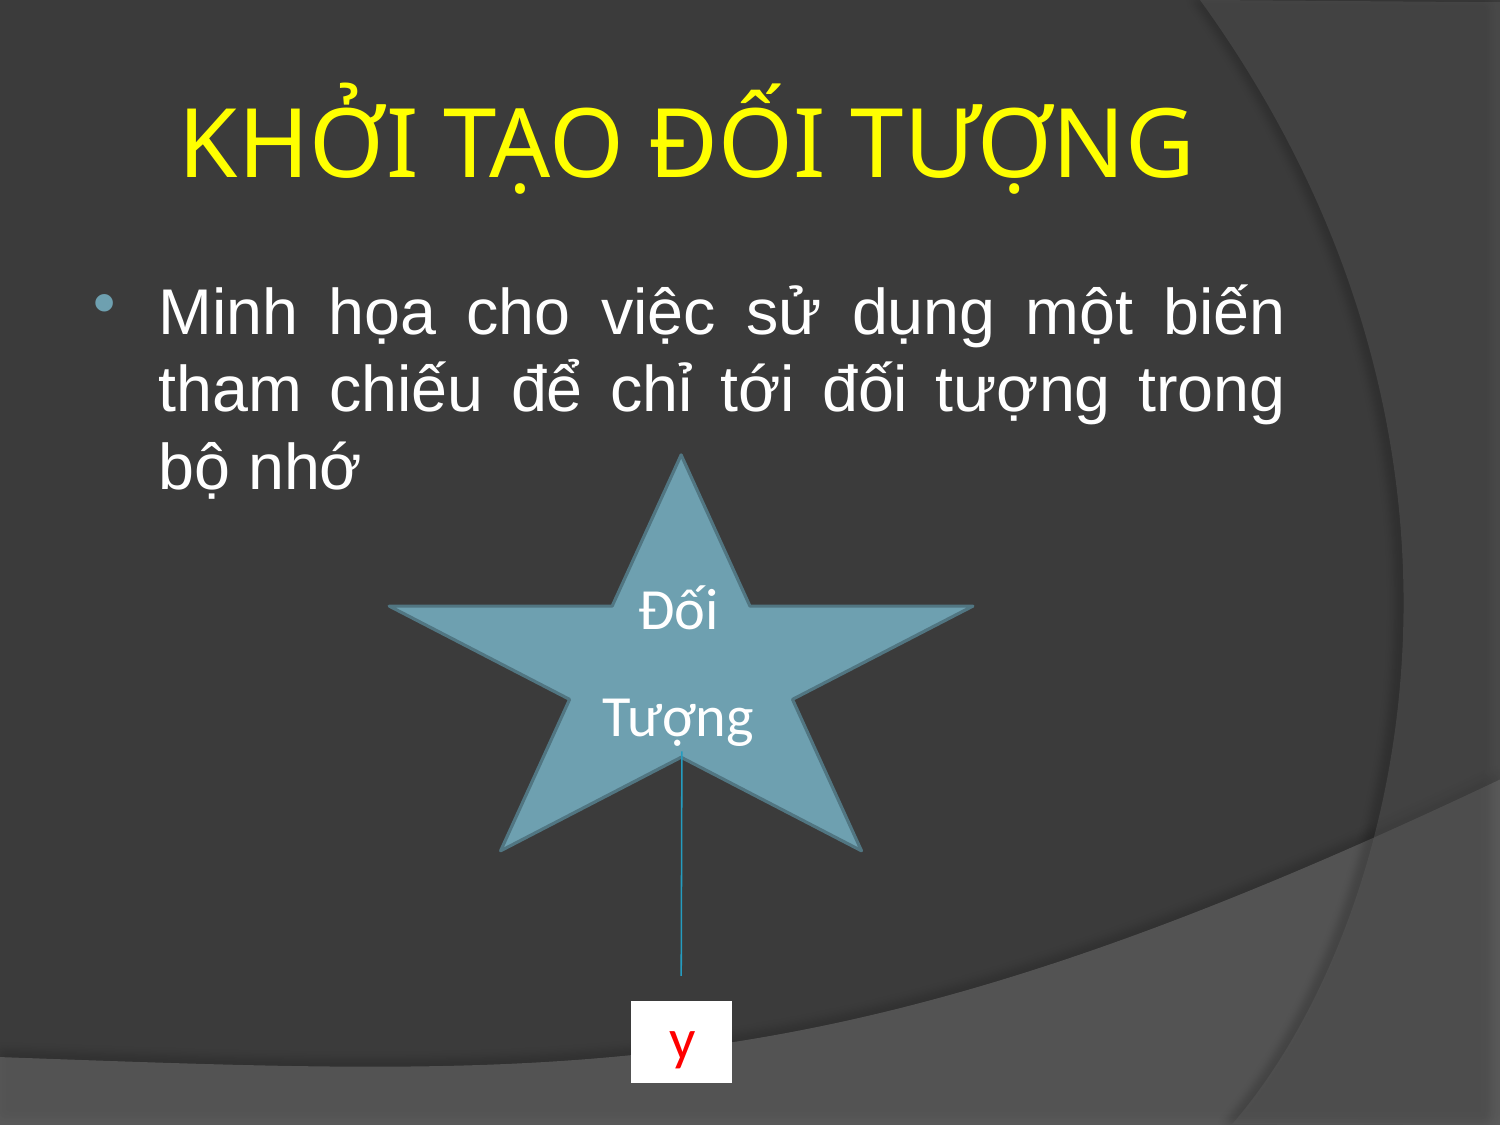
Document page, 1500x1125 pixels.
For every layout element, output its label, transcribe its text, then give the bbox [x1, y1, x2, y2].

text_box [388, 454, 974, 1083]
title KHỞI TẠO ĐỐI TƯỢNG [75, 45, 1300, 233]
list Minh họa cho việc sử dụng một biến tham chiếu để chỉ tới đối tượng trong bộ nhớ [75, 262, 1300, 1005]
